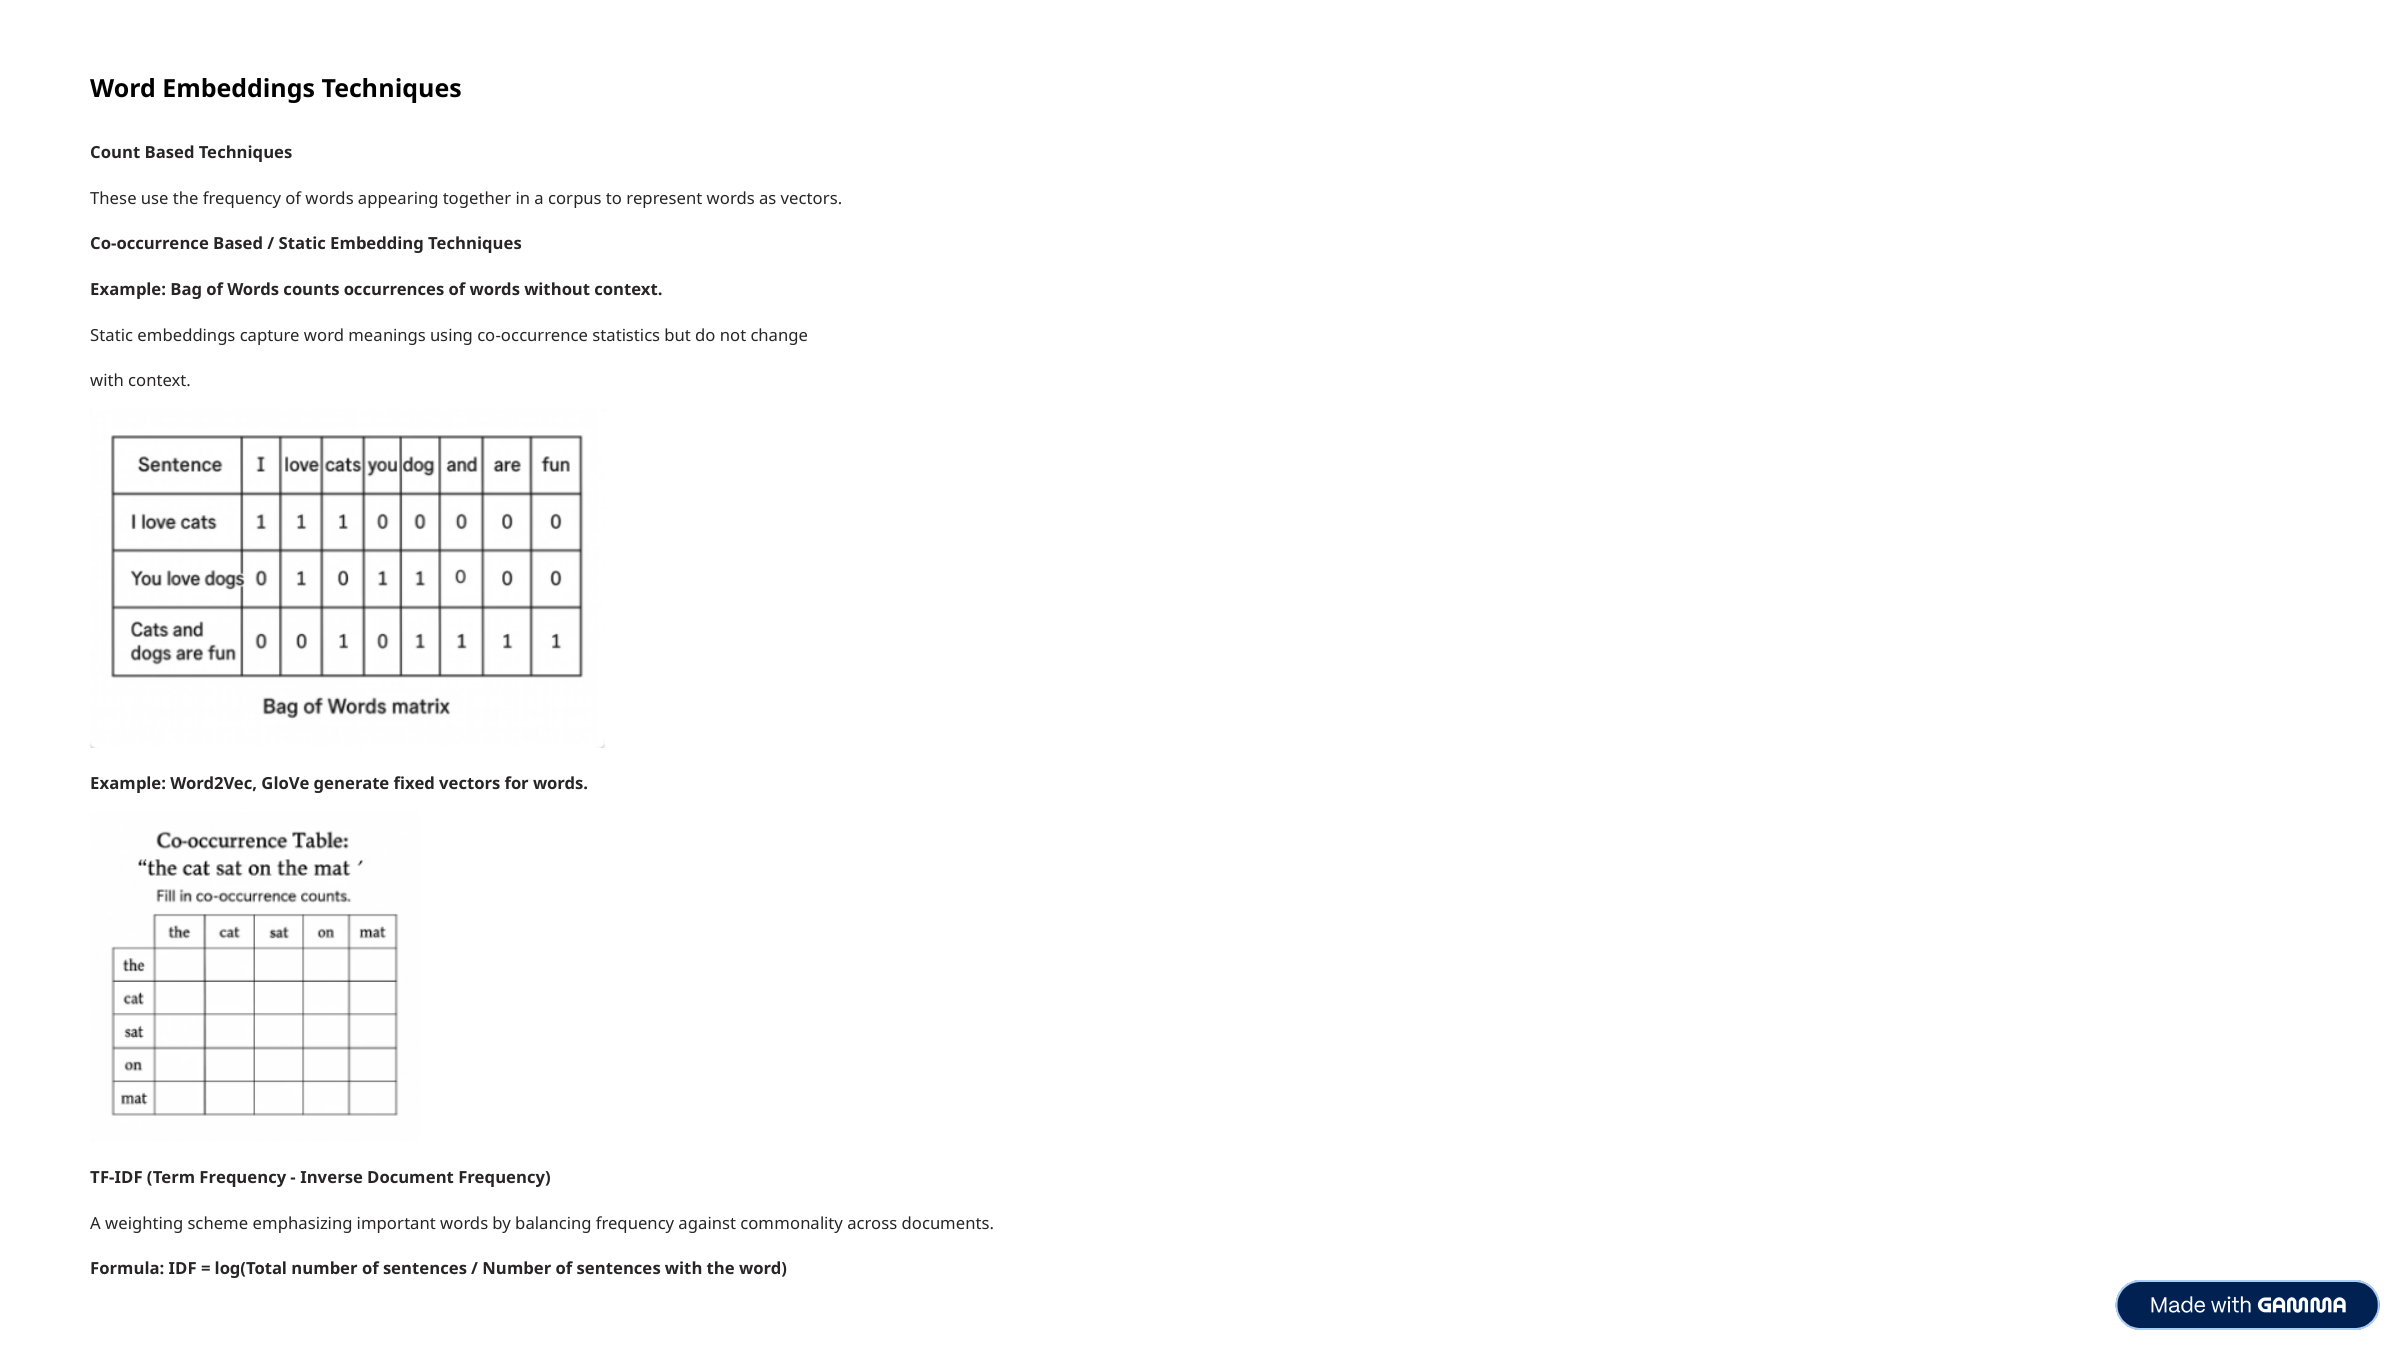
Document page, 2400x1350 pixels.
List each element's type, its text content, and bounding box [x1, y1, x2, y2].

text_box Co-occurrence Based / Static Embedding Techniques [90, 227, 2310, 254]
picture [90, 409, 605, 748]
picture [2106, 1271, 2389, 1339]
text_box Example: Word2Vec, GloVe generate fixed vectors for words. [90, 766, 2310, 794]
text_box Count Based Techniques [90, 135, 2310, 163]
text_box Example: Bag of Words counts occurrences of words without context. [90, 272, 2310, 300]
text_box TF-IDF (Term Frequency - Inverse Document Frequency) [90, 1160, 2310, 1188]
text_box Word Embeddings Techniques [90, 71, 464, 103]
text_box with context. [90, 363, 2310, 391]
text_box These use the frequency of words appearing together in a corpus to represent words as vectors. [90, 181, 2310, 209]
text_box Formula: IDF = log(Total number of sentences / Number of sentences with the word) [90, 1252, 2310, 1279]
text_box Static embeddings capture word meanings using co-occurrence statistics but do not change [90, 318, 2310, 346]
text_box A weighting scheme emphasizing important words by balancing frequency against commonality across documents. [90, 1206, 2310, 1234]
picture [90, 812, 420, 1142]
